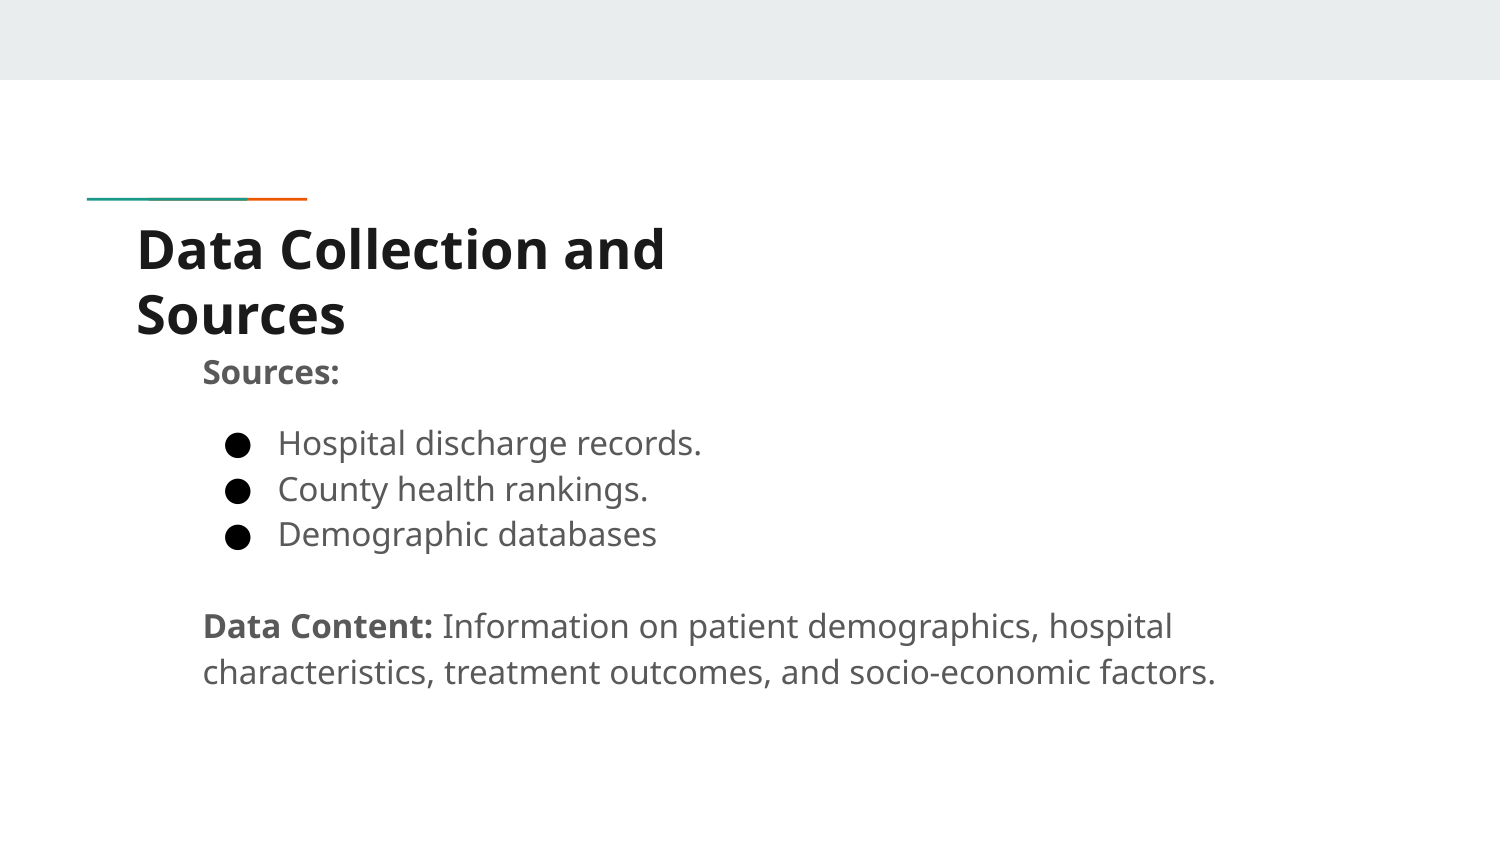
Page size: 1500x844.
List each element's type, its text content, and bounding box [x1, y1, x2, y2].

title Data Collection and Sources [121, 200, 893, 446]
list Sources: Hospital discharge records. County health rankings. Demographic databases Data Content: Information on patient demographics, hospital characteristics, treatment outcomes, and socio-economic factors. [187, 330, 1409, 844]
